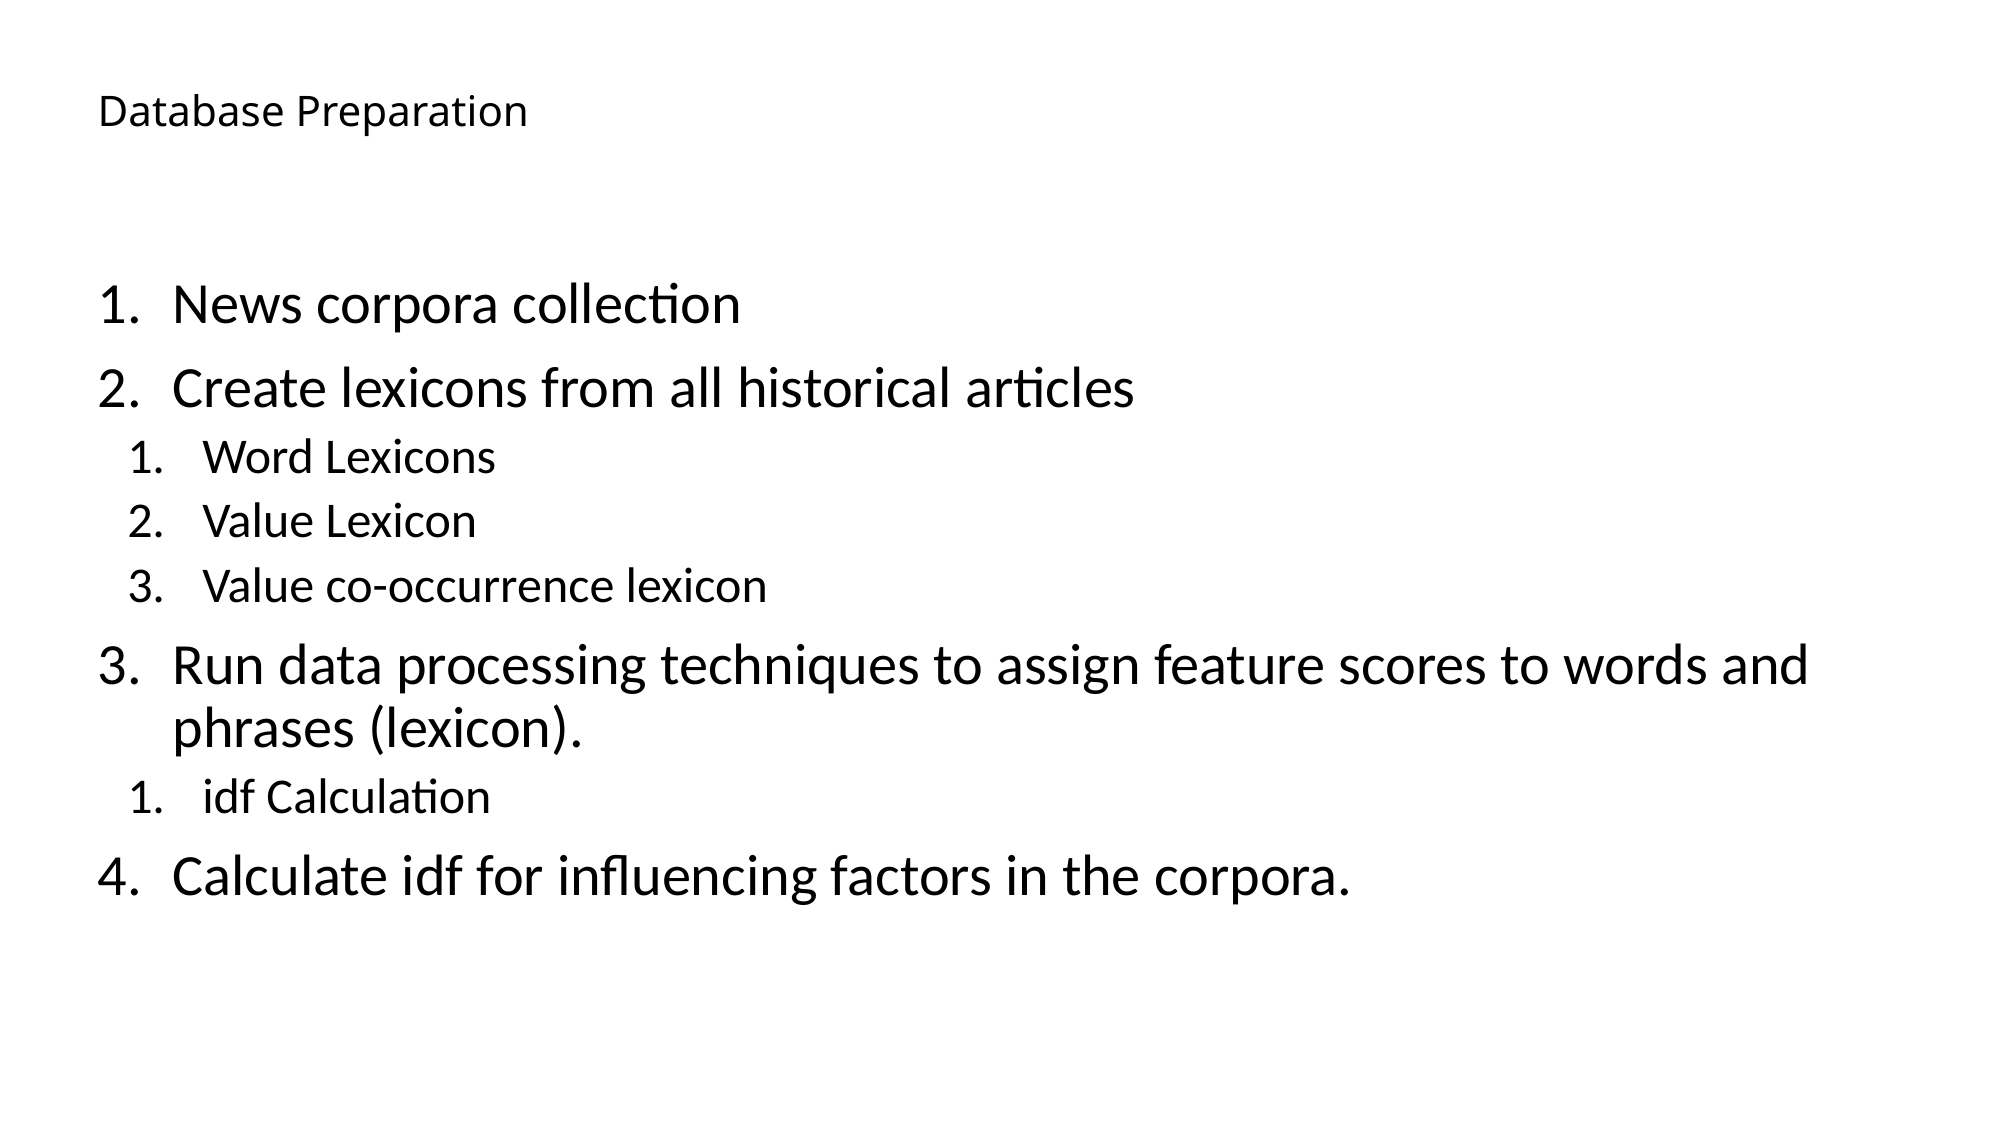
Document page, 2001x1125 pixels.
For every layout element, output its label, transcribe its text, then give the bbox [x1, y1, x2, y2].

title Database Preparation [82, 82, 1918, 144]
list News corpora collection Create lexicons from all historical articles Word Lexicons Value Lexicon Value co-occurrence lexicon Run data processing techniques to assign feature scores to words and phrases (lexicon). idf Calculation Calculate idf for influencing factors in the corpora. [82, 265, 1918, 1040]
